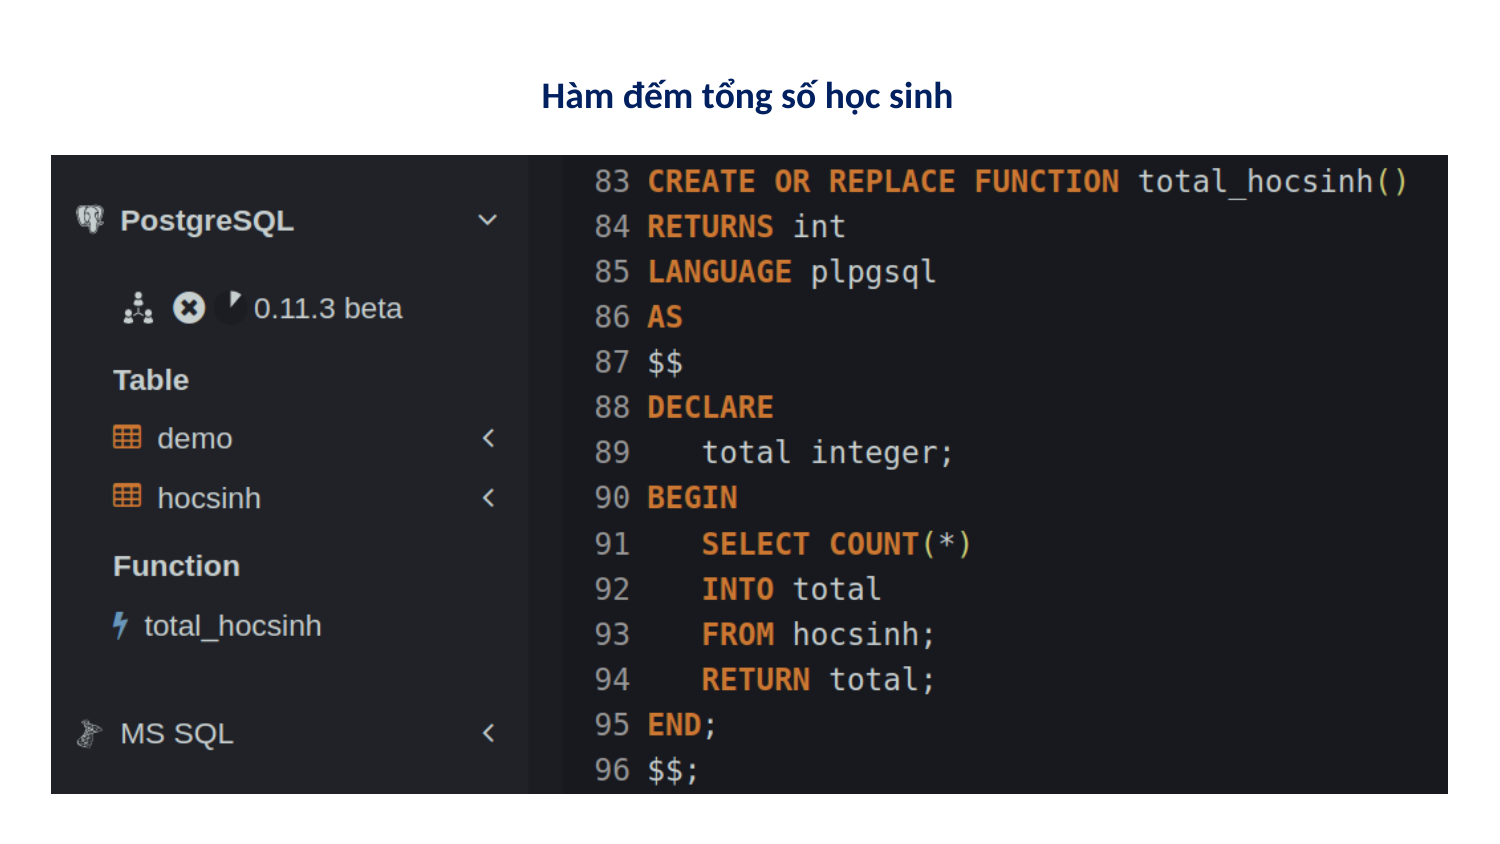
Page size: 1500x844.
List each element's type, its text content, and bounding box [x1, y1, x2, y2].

text_box Hàm đếm tổng số học sinh [410, 63, 1086, 122]
picture [51, 155, 1448, 794]
